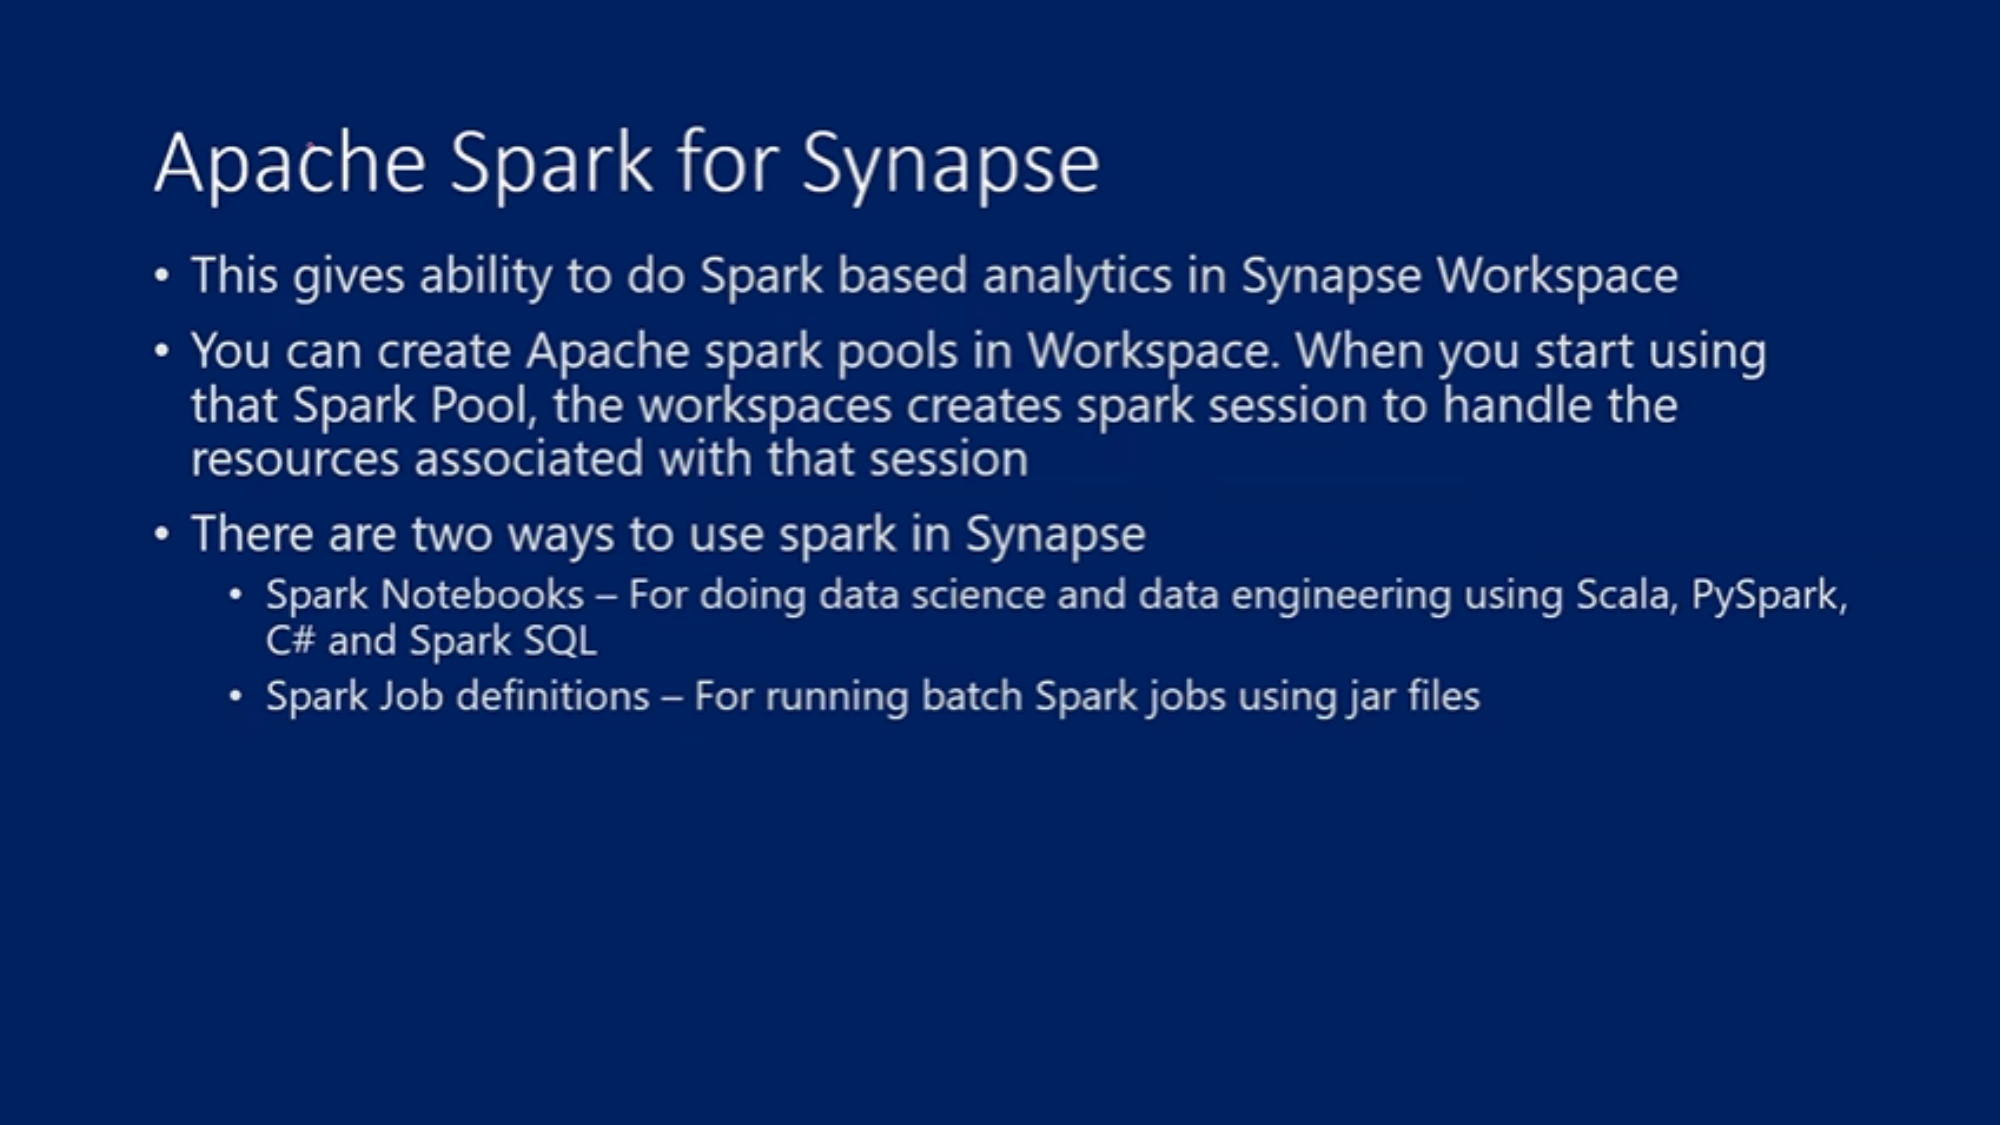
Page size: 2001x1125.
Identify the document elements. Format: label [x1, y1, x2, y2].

list [0, 0, 2000, 1125]
